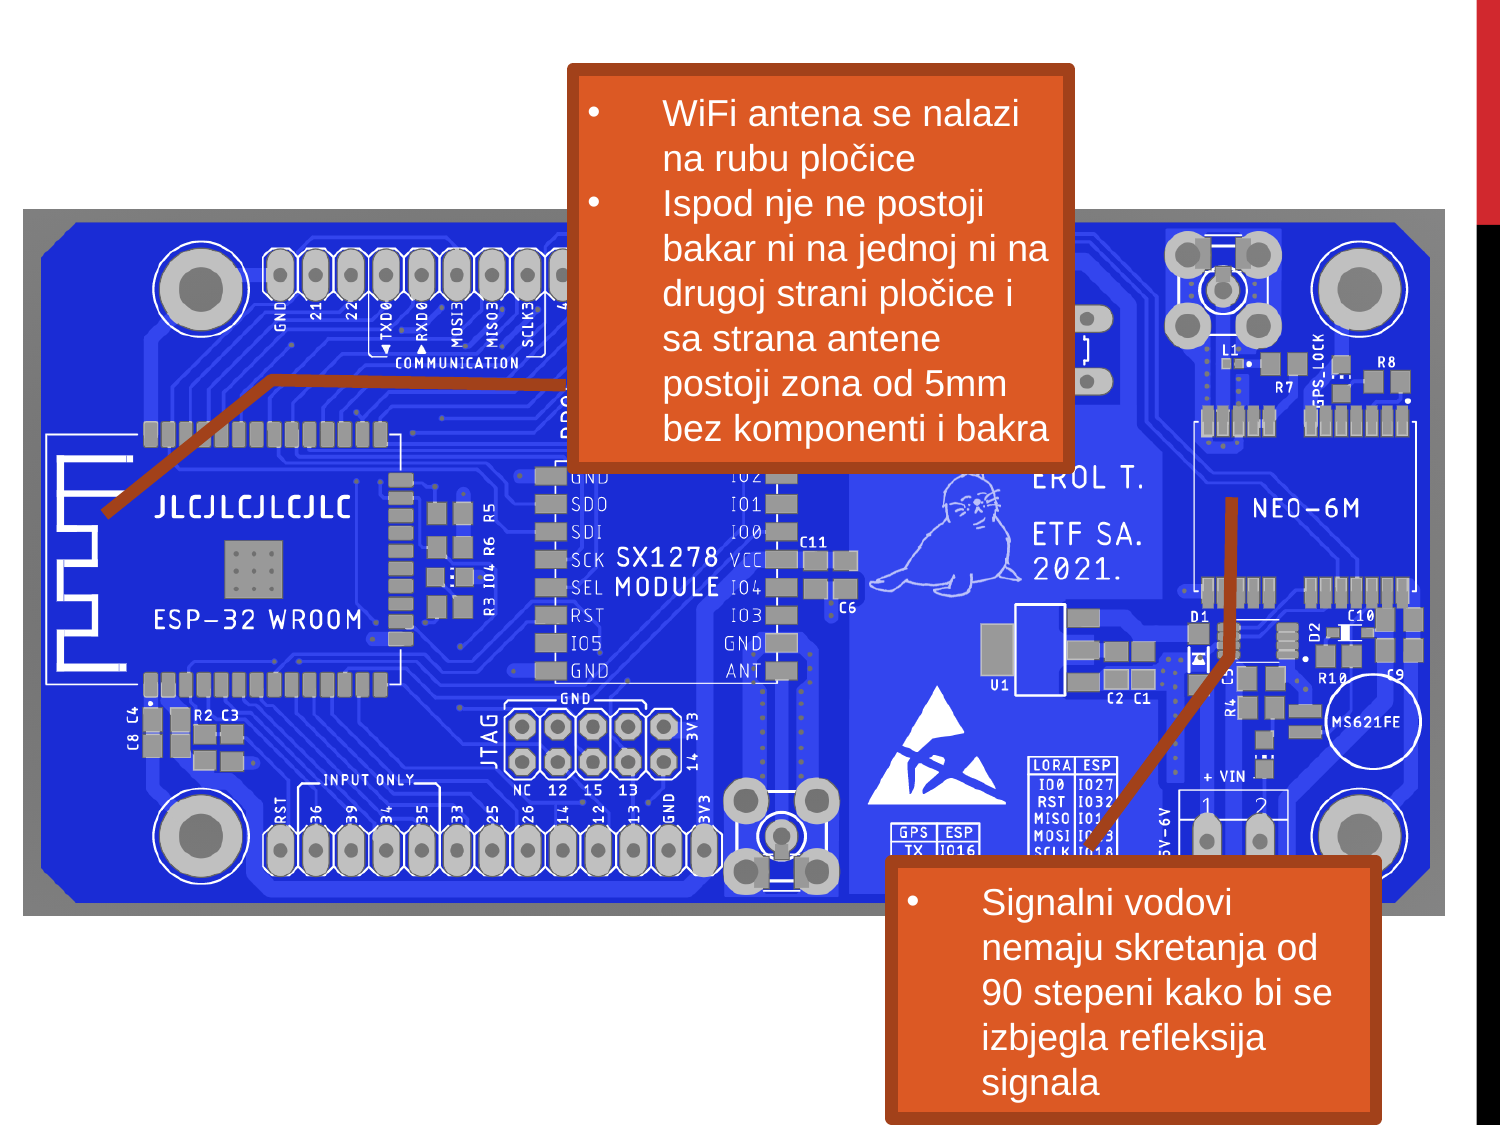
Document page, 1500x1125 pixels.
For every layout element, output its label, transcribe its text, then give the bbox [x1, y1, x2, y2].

text_box WiFi antena se nalazi na rubu pločice Ispod nje ne postoji bakar ni na jednoj ni na drugoj strani pločice i sa strana antene postoji zona od 5mm bez komponenti i bakra [571, 67, 1071, 203]
text_box Signalni vodovi nemaju skretanja od 90 stepeni kako bi se izbjegla refleksija signala [889, 920, 1378, 1121]
picture [22, 208, 1445, 916]
